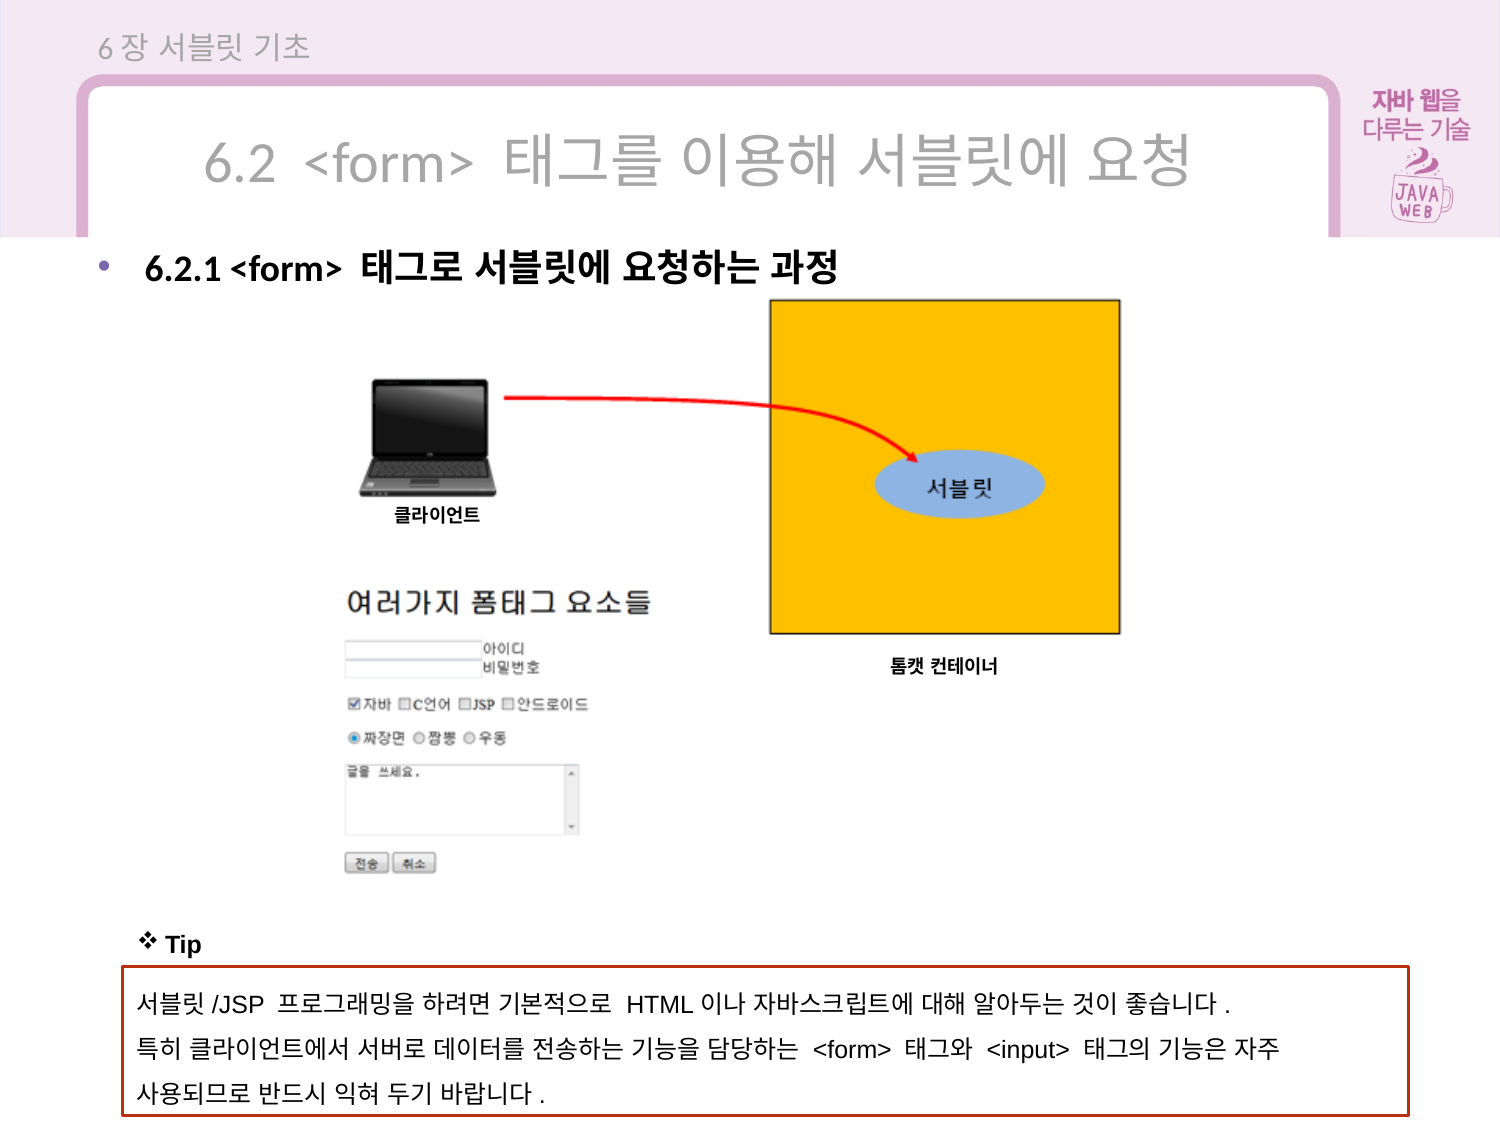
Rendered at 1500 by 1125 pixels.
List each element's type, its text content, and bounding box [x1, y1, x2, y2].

text_box 6.2.1 <form> 태그로 서블릿에 요청하는 과정 [82, 213, 1402, 296]
text_box 6.2 <form> 태그를 이용해 서블릿에 요청 [82, 117, 1331, 202]
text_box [312, 297, 1183, 921]
picture [0, 0, 1500, 1125]
text_box 6장 서블릿 기초 [82, 0, 1133, 74]
text_box 서블릿/JSP 프로그래밍을 하려면 기본적으로 HTML이나 자바스크립트에 대해 알아두는 것이 좋습니다. 특히 클라이언트에서 서버로 데이터를 전송하는 기능을 담당하는 <form> 태그와 <input> 태그의 기능은 자주 사용되므로 반드시 익혀 두기 바랍니다. [122, 966, 1409, 1116]
text_box Tip [122, 920, 313, 966]
